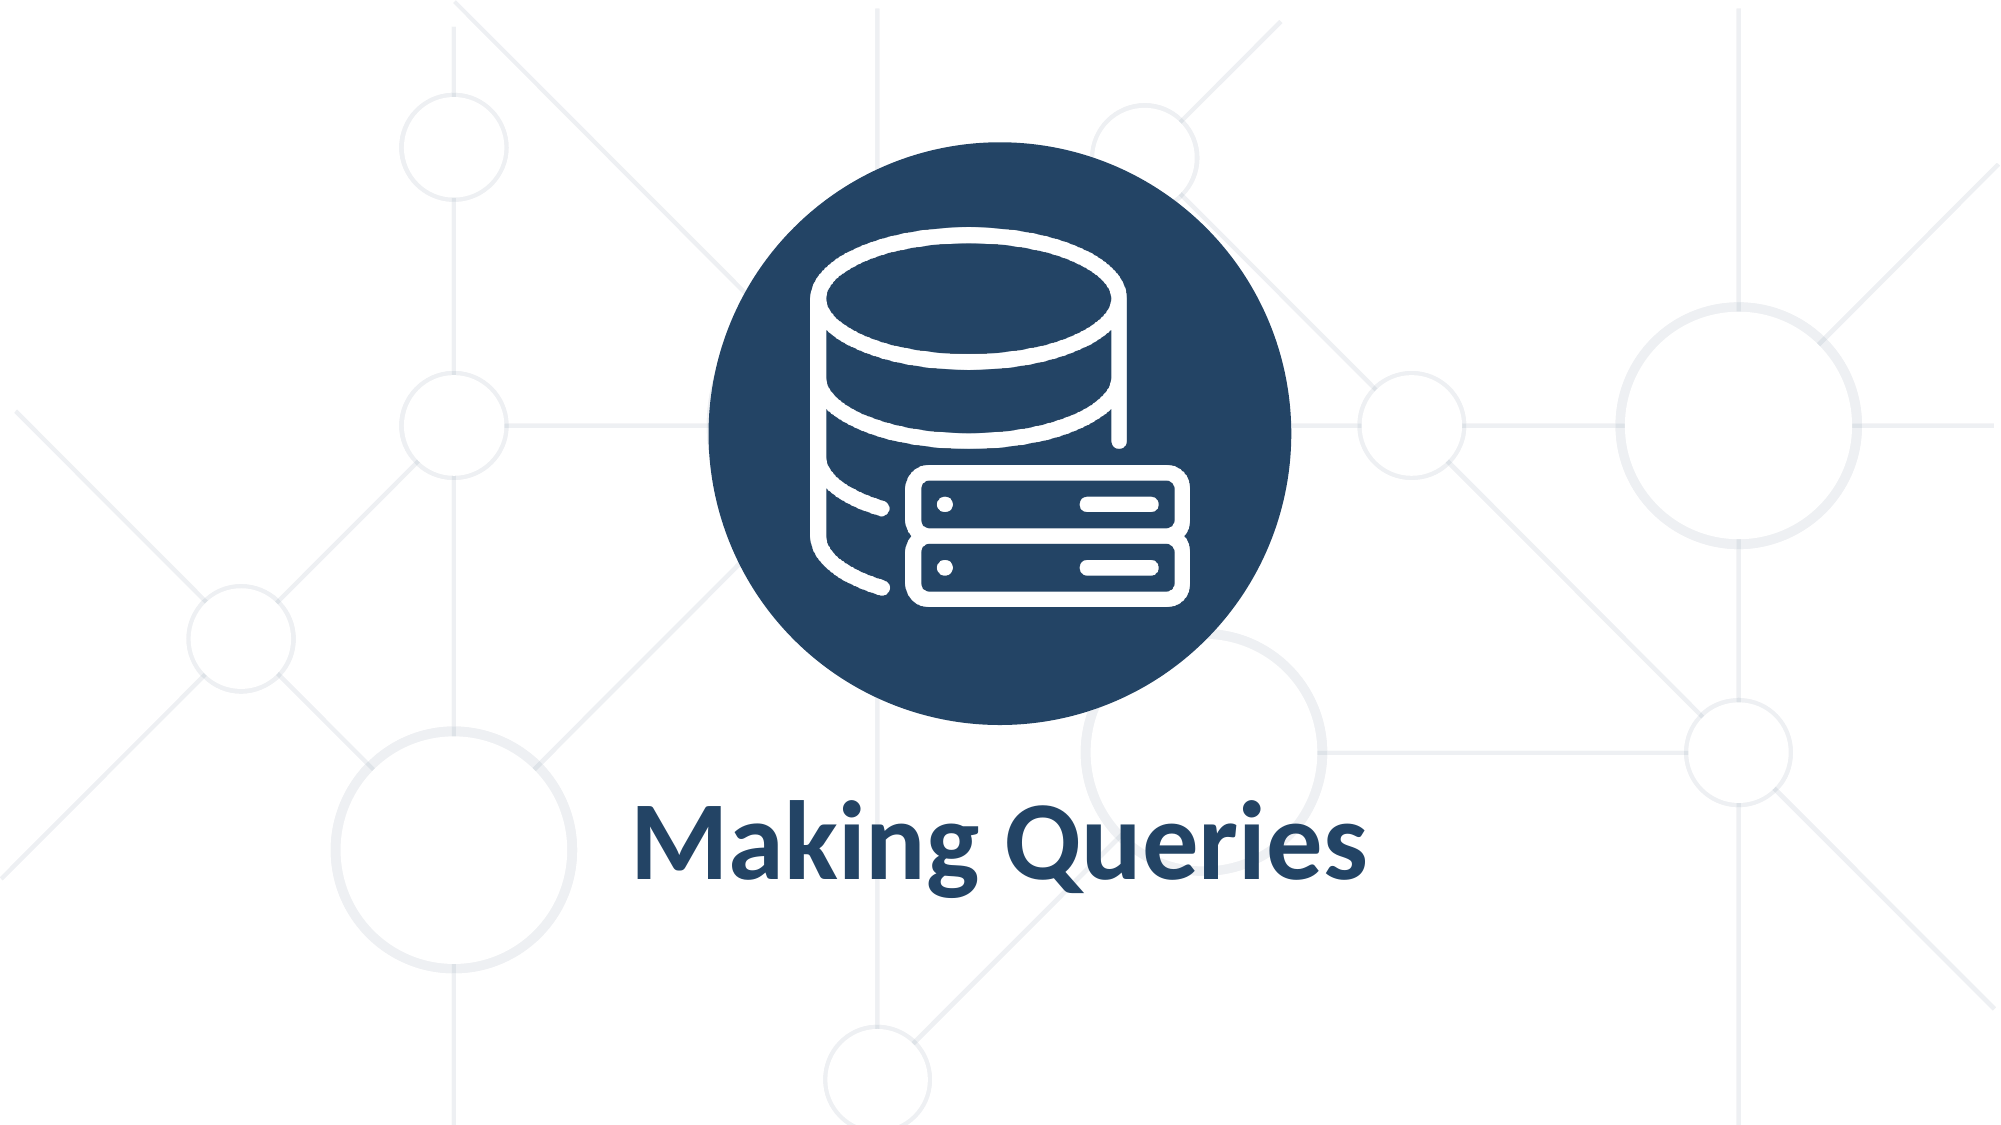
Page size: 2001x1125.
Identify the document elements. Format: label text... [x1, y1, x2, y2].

title Making Queries [100, 771, 1900, 898]
picture [810, 226, 1190, 607]
